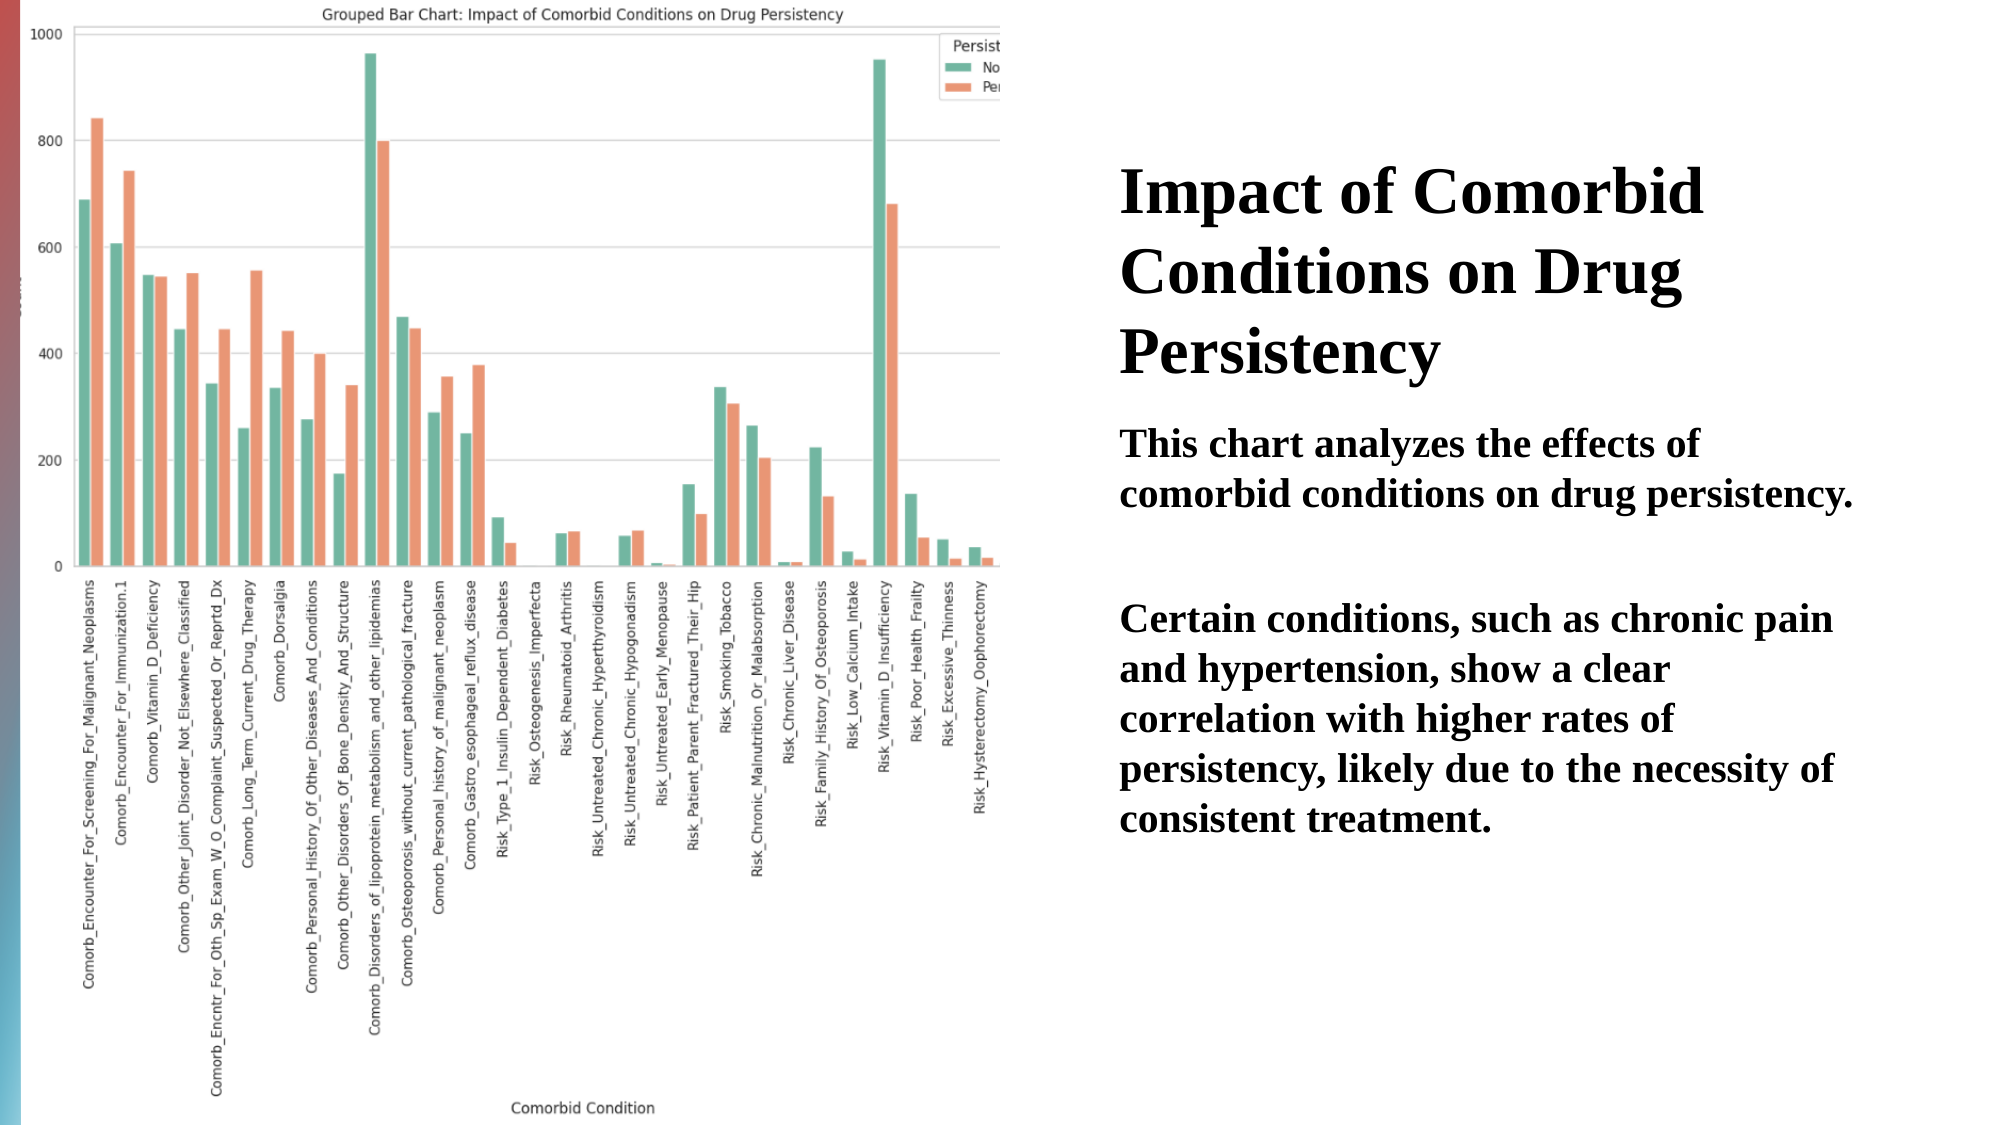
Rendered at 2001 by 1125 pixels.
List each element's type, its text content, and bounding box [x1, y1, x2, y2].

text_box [0, 0, 21, 1125]
picture [21, 0, 1001, 1125]
title Impact of Comorbid Conditions on Drug Persistency [1119, 121, 1857, 387]
list This chart analyzes the effects of comorbid conditions on drug persistency. Certain conditions, such as chronic pain and hypertension, show a clear correlation with higher rates of persistency, likely due to the necessity of consistent treatment. [1119, 415, 1857, 982]
